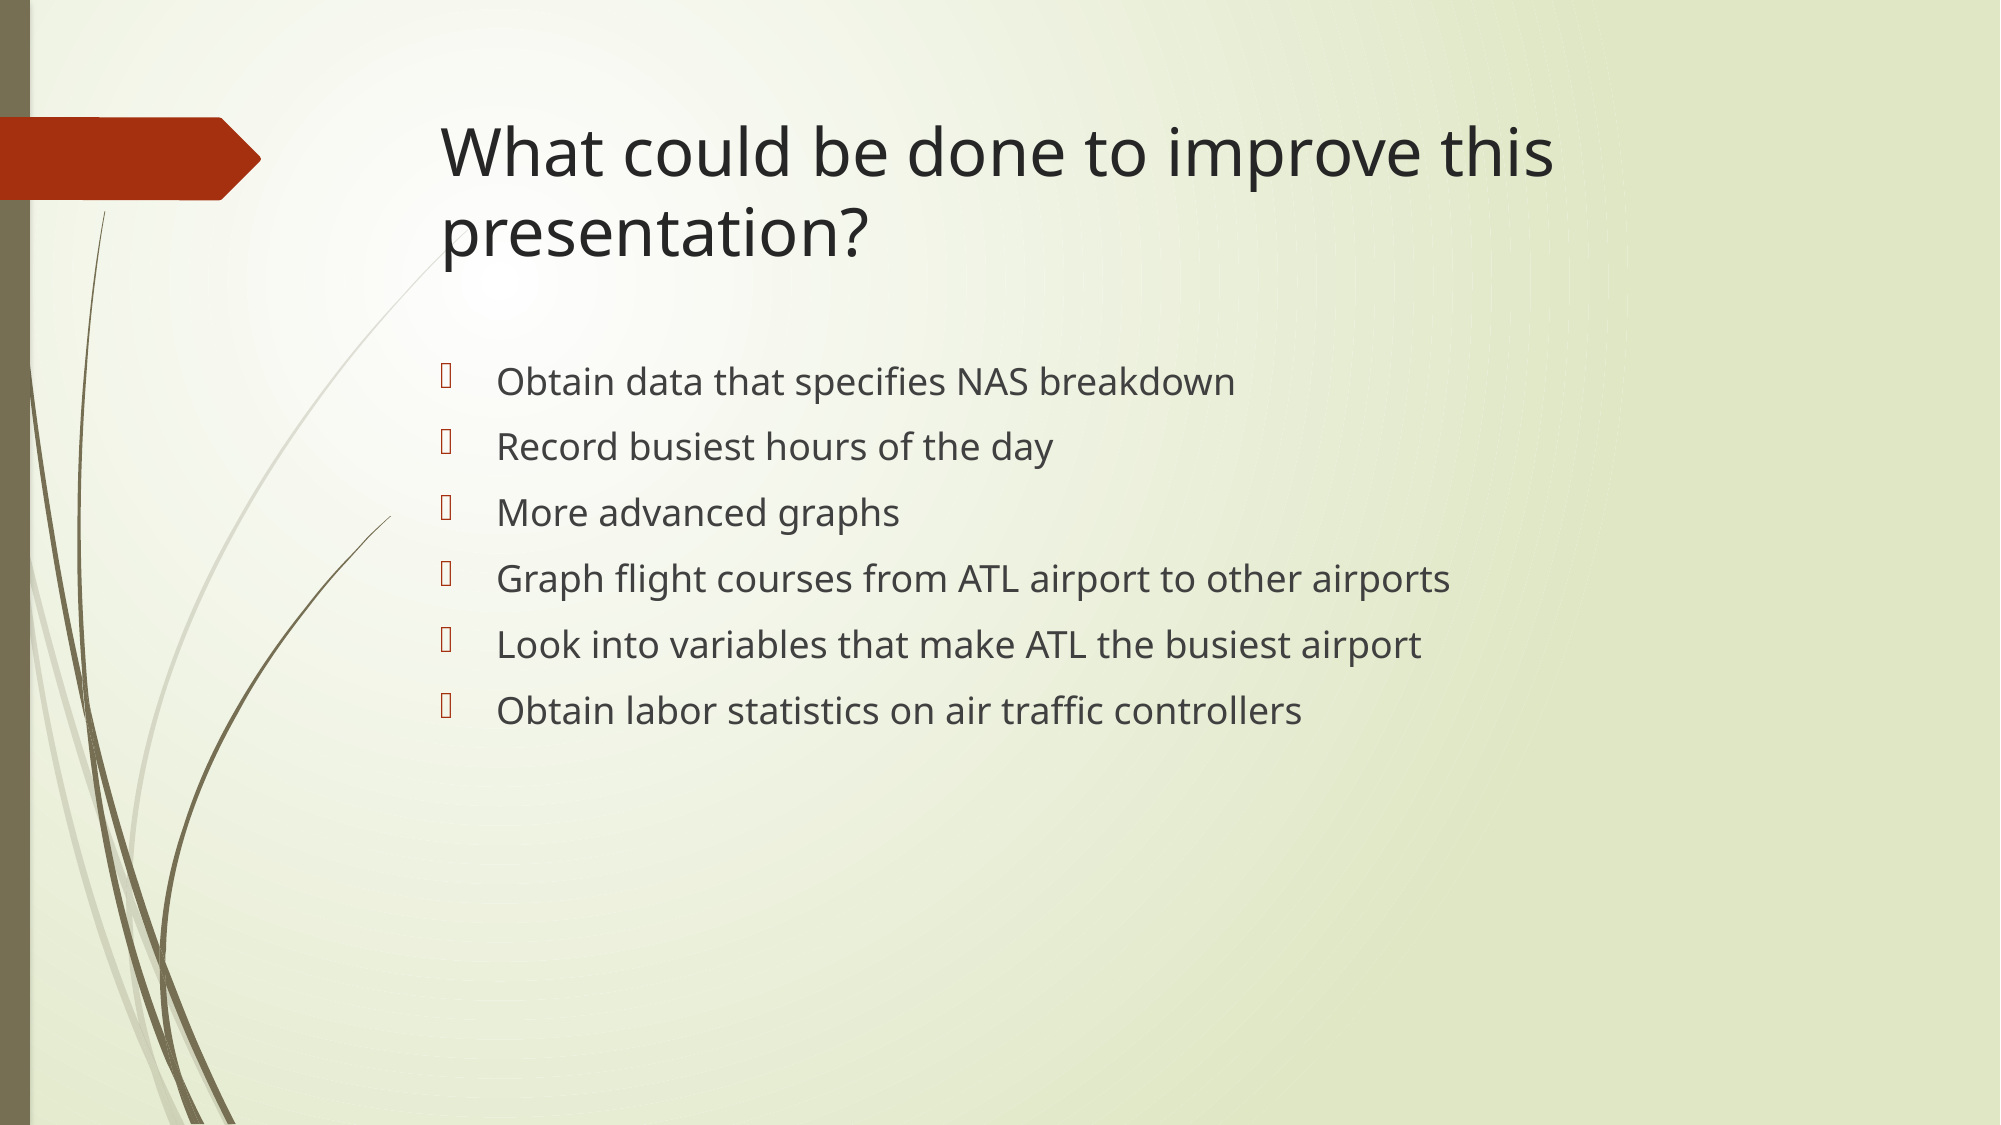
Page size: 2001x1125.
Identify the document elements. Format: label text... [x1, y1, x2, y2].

title What could be done to improve this presentation? [425, 102, 1888, 313]
list Obtain data that specifies NAS breakdown Record busiest hours of the day More advanced graphs Graph flight courses from ATL airport to other airports Look into variables that make ATL the busiest airport Obtain labor statistics on air traffic controllers [424, 350, 1888, 970]
